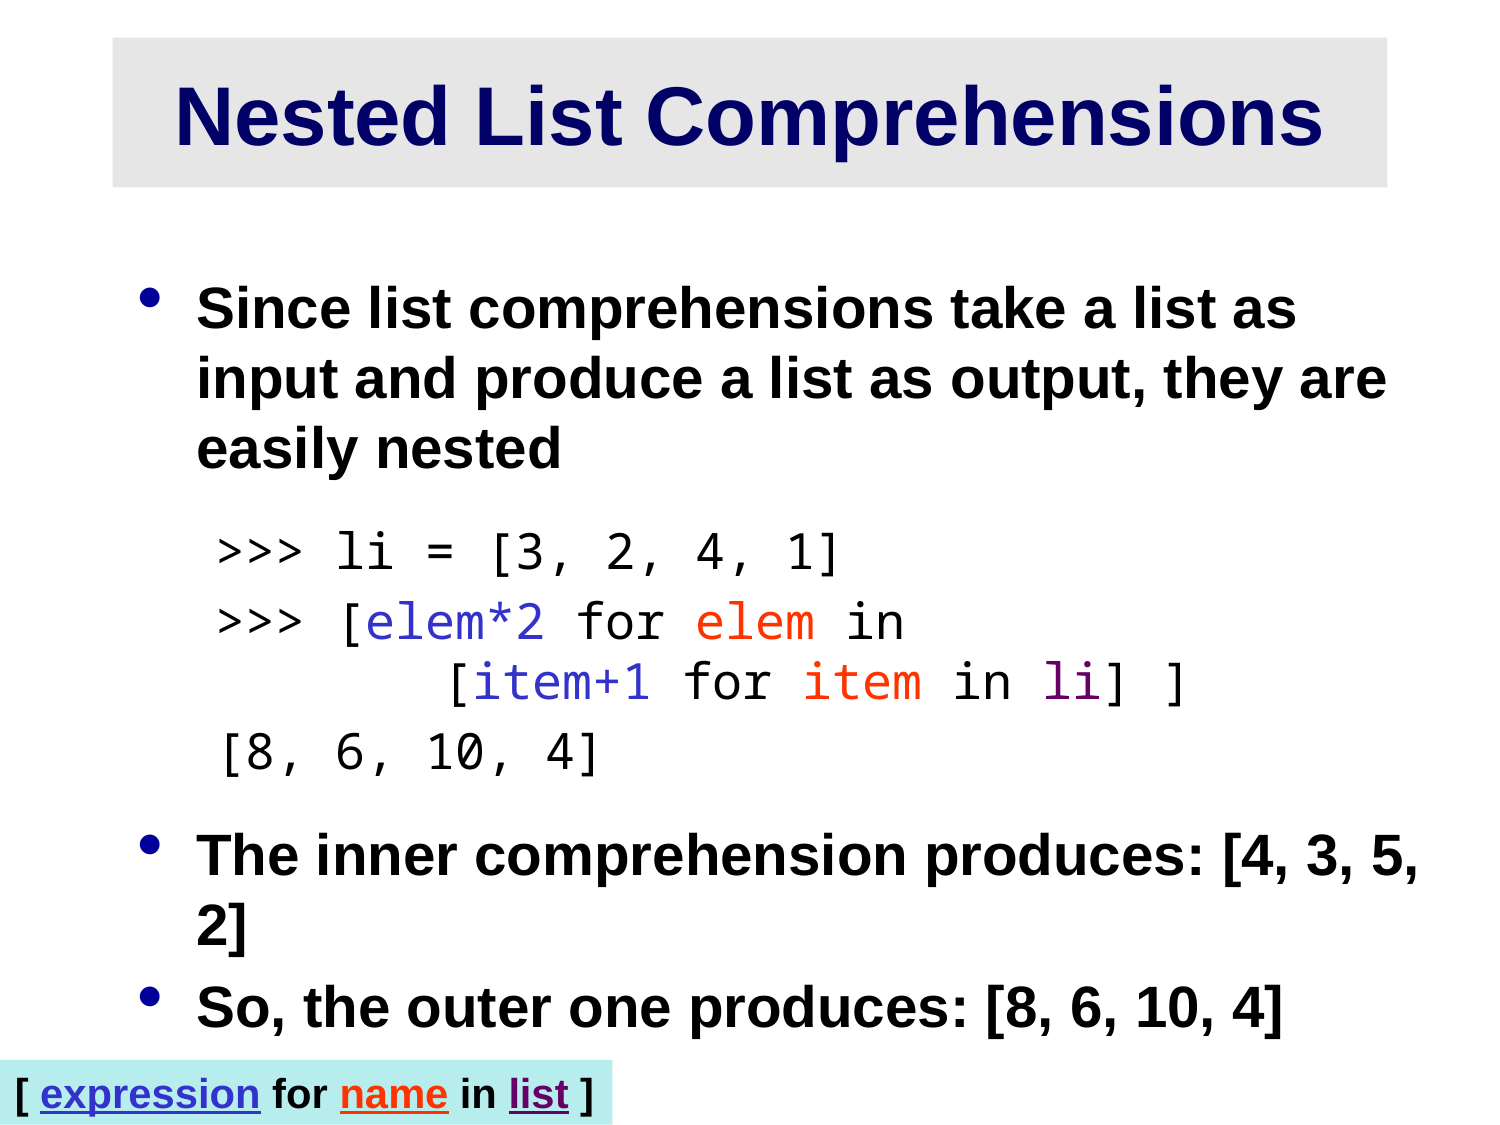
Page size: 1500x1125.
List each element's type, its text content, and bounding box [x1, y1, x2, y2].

text_box [ expression for name in list ] [0, 1059, 613, 1125]
list Since list comprehensions take a list as input and produce a list as output, they are easily nested >>> li = [3, 2, 4, 1] >>> [elem*2 for elem in [item+1 for item in li] ] [8, 6, 10, 4] The inner comprehension produces: [4, 3, 5, 2] So, the outer one produces: [8, 6, 10, 4] [125, 262, 1450, 1000]
title Nested List Comprehensions [112, 37, 1388, 188]
